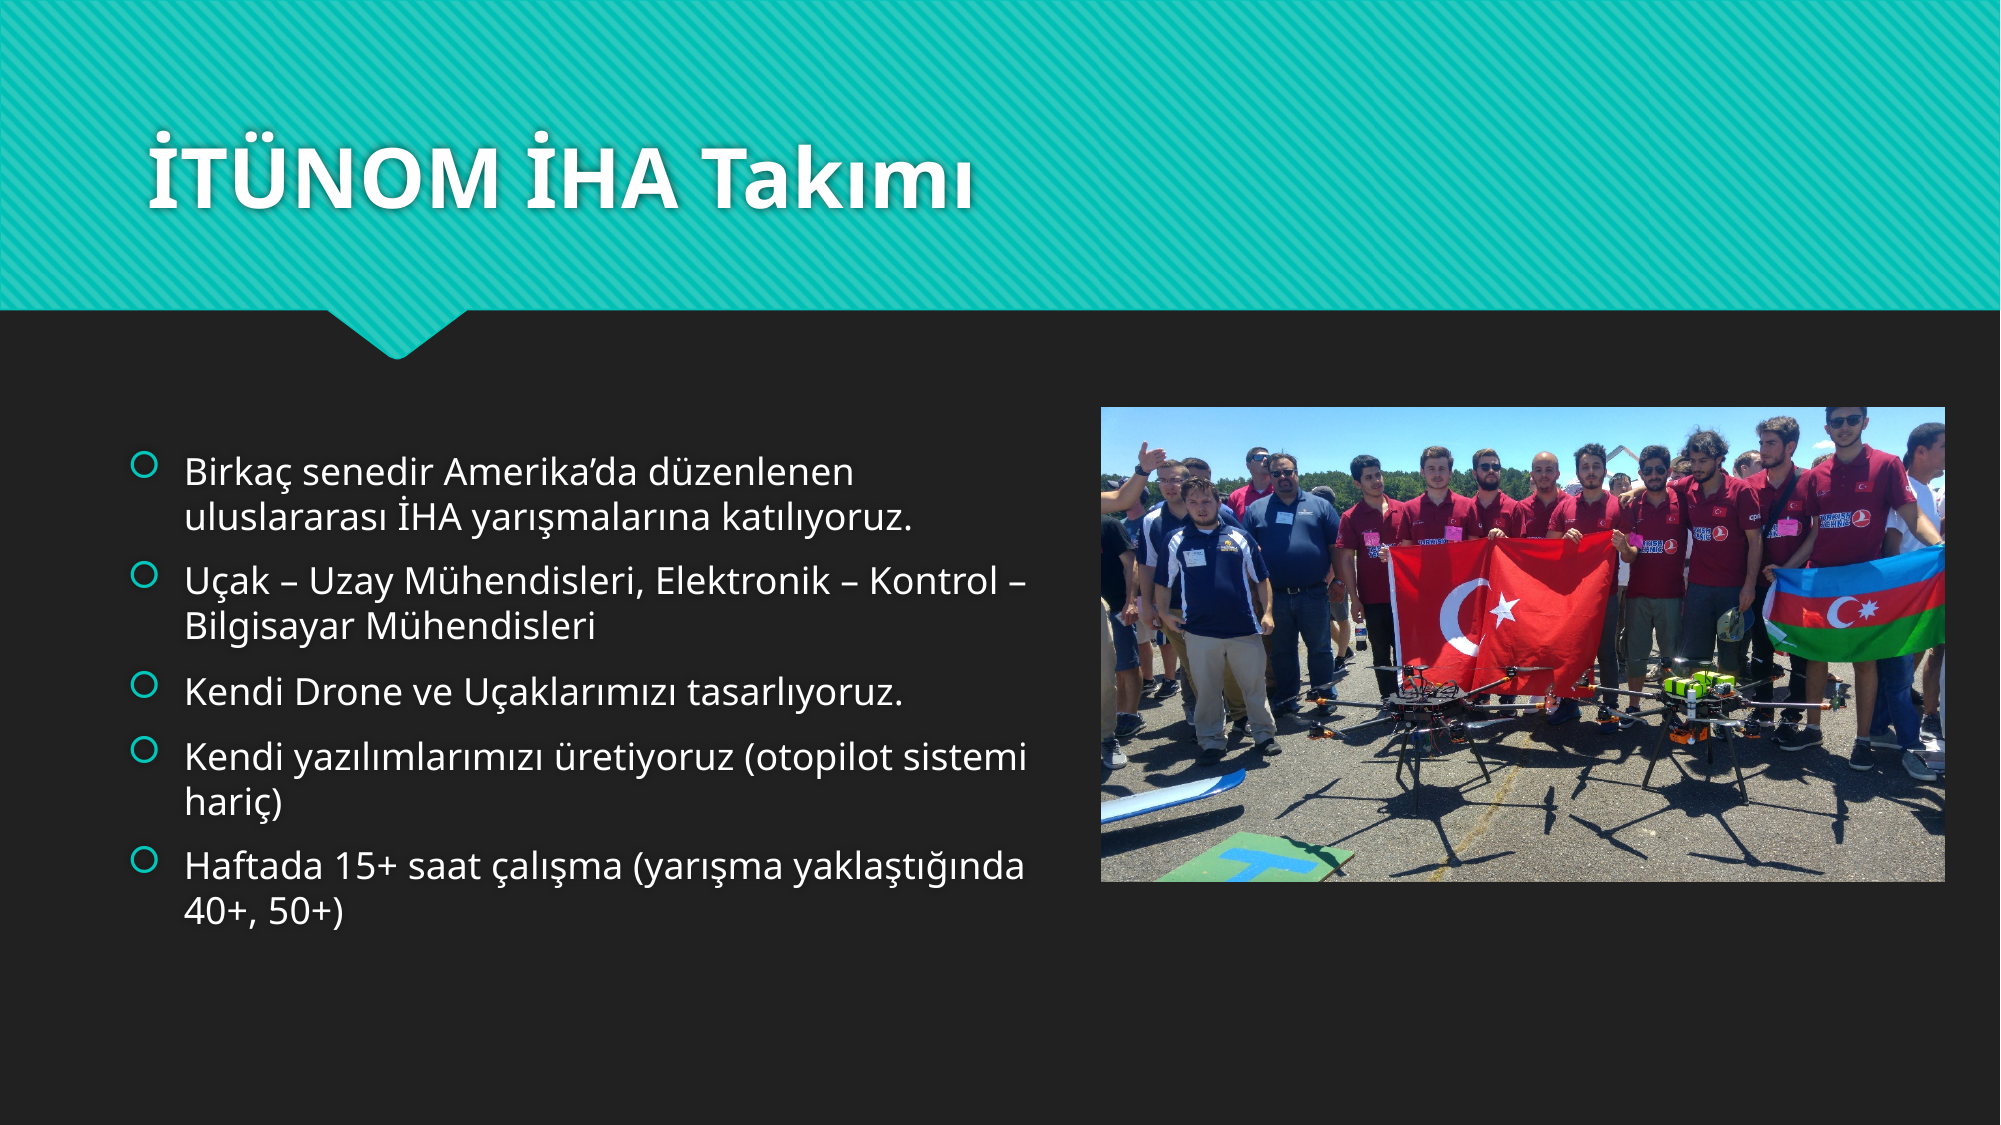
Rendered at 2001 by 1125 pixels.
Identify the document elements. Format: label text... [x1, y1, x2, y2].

list Birkaç senedir Amerika’da düzenlenen uluslararası İHA yarışmalarına katılıyoruz. Uçak – Uzay Mühendisleri, Elektronik – Kontrol – Bilgisayar Mühendisleri Kendi Drone ve Uçaklarımızı tasarlıyoruz. Kendi yazılımlarımızı üretiyoruz (otopilot sistemi hariç) Haftada 15+ saat çalışma (yarışma yaklaştığında 40+, 50+) [112, 360, 1067, 1021]
title İTÜNOM İHA Takımı [132, 73, 1868, 233]
picture [1101, 406, 1945, 882]
